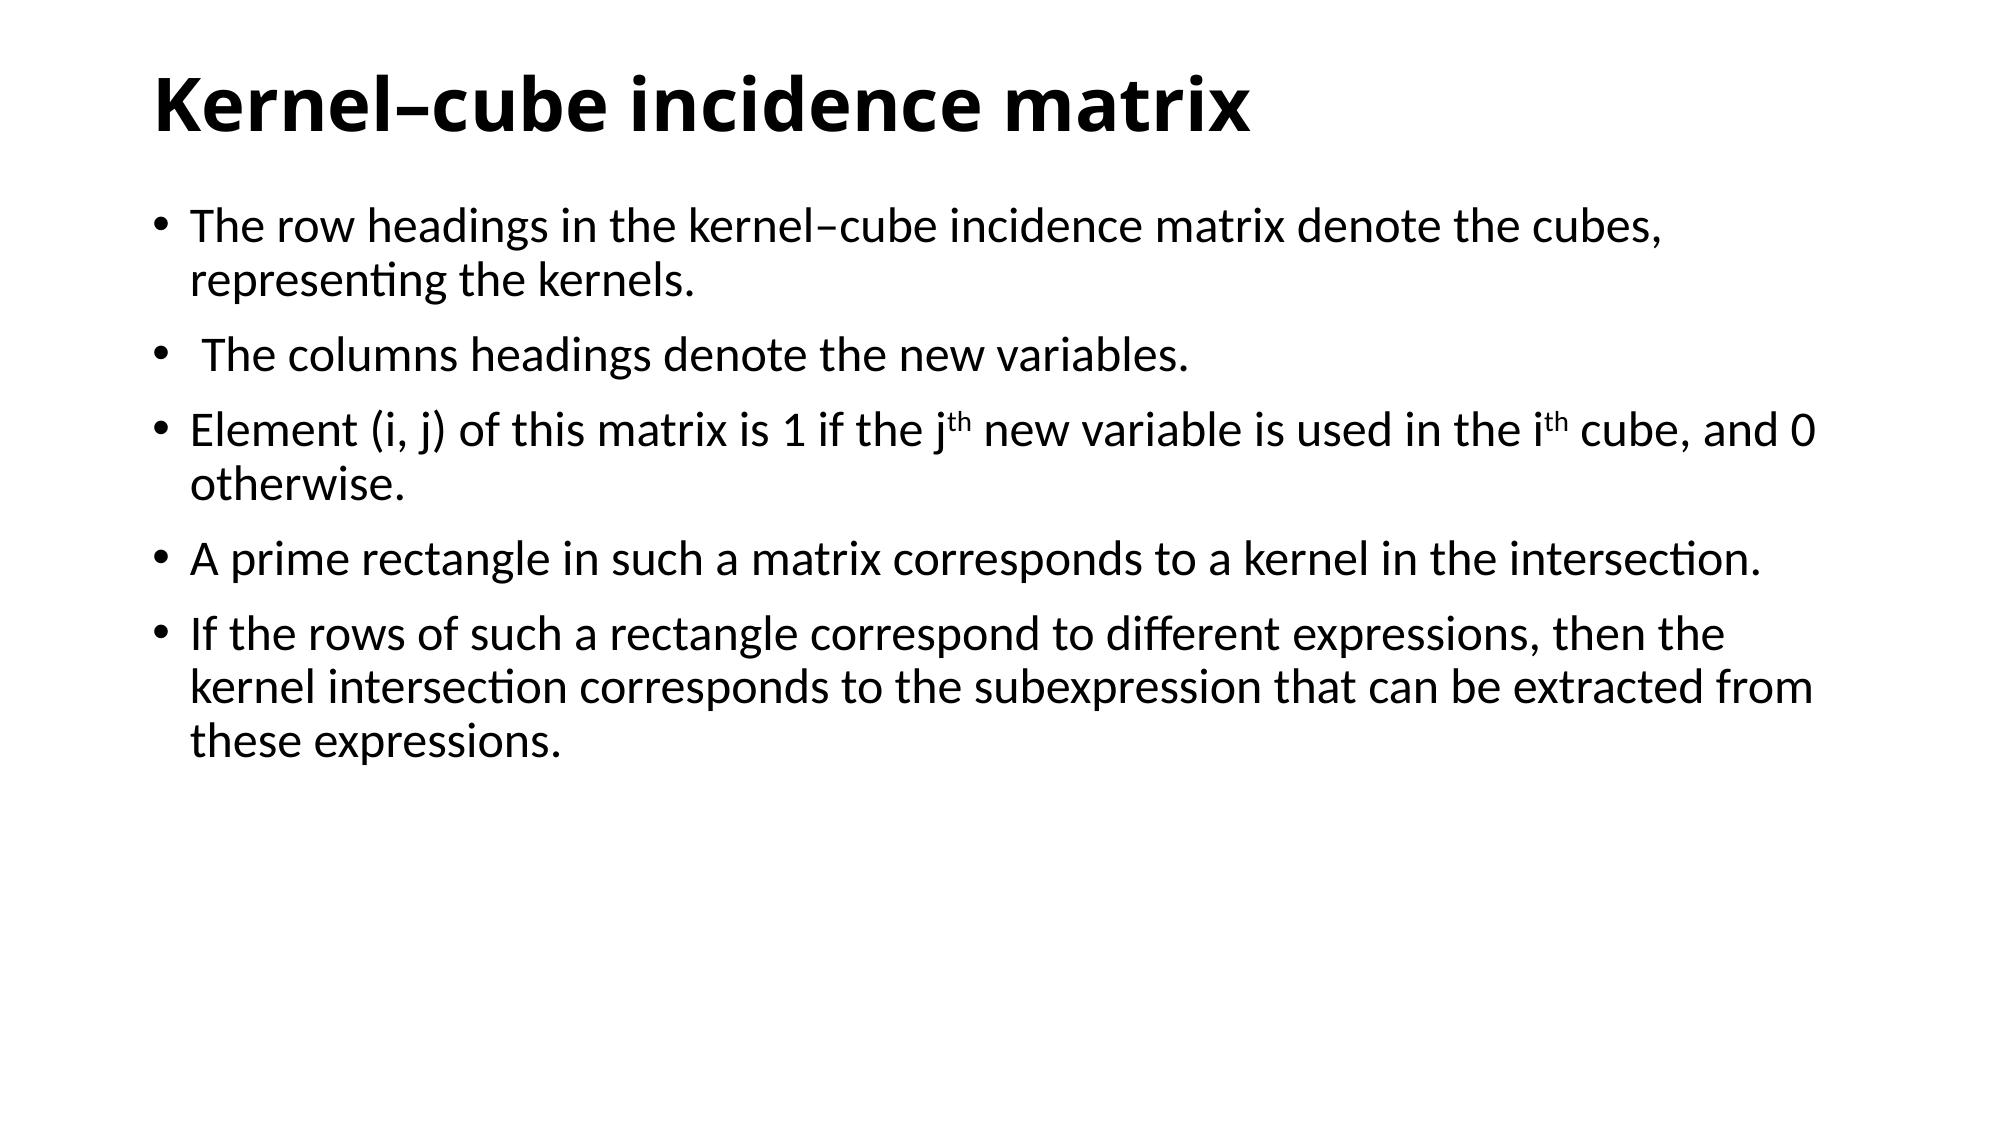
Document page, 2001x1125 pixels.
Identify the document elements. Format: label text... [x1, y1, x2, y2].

list The row headings in the kernel–cube incidence matrix denote the cubes, representing the kernels. The columns headings denote the new variables. Element (i, j) of this matrix is 1 if the jth new variable is used in the ith cube, and 0 otherwise. A prime rectangle in such a matrix corresponds to a kernel in the intersection. If the rows of such a rectangle correspond to different expressions, then the kernel intersection corresponds to the subexpression that can be extracted from these expressions. [137, 192, 1863, 1067]
title Kernel–cube incidence matrix [137, 59, 1863, 156]
